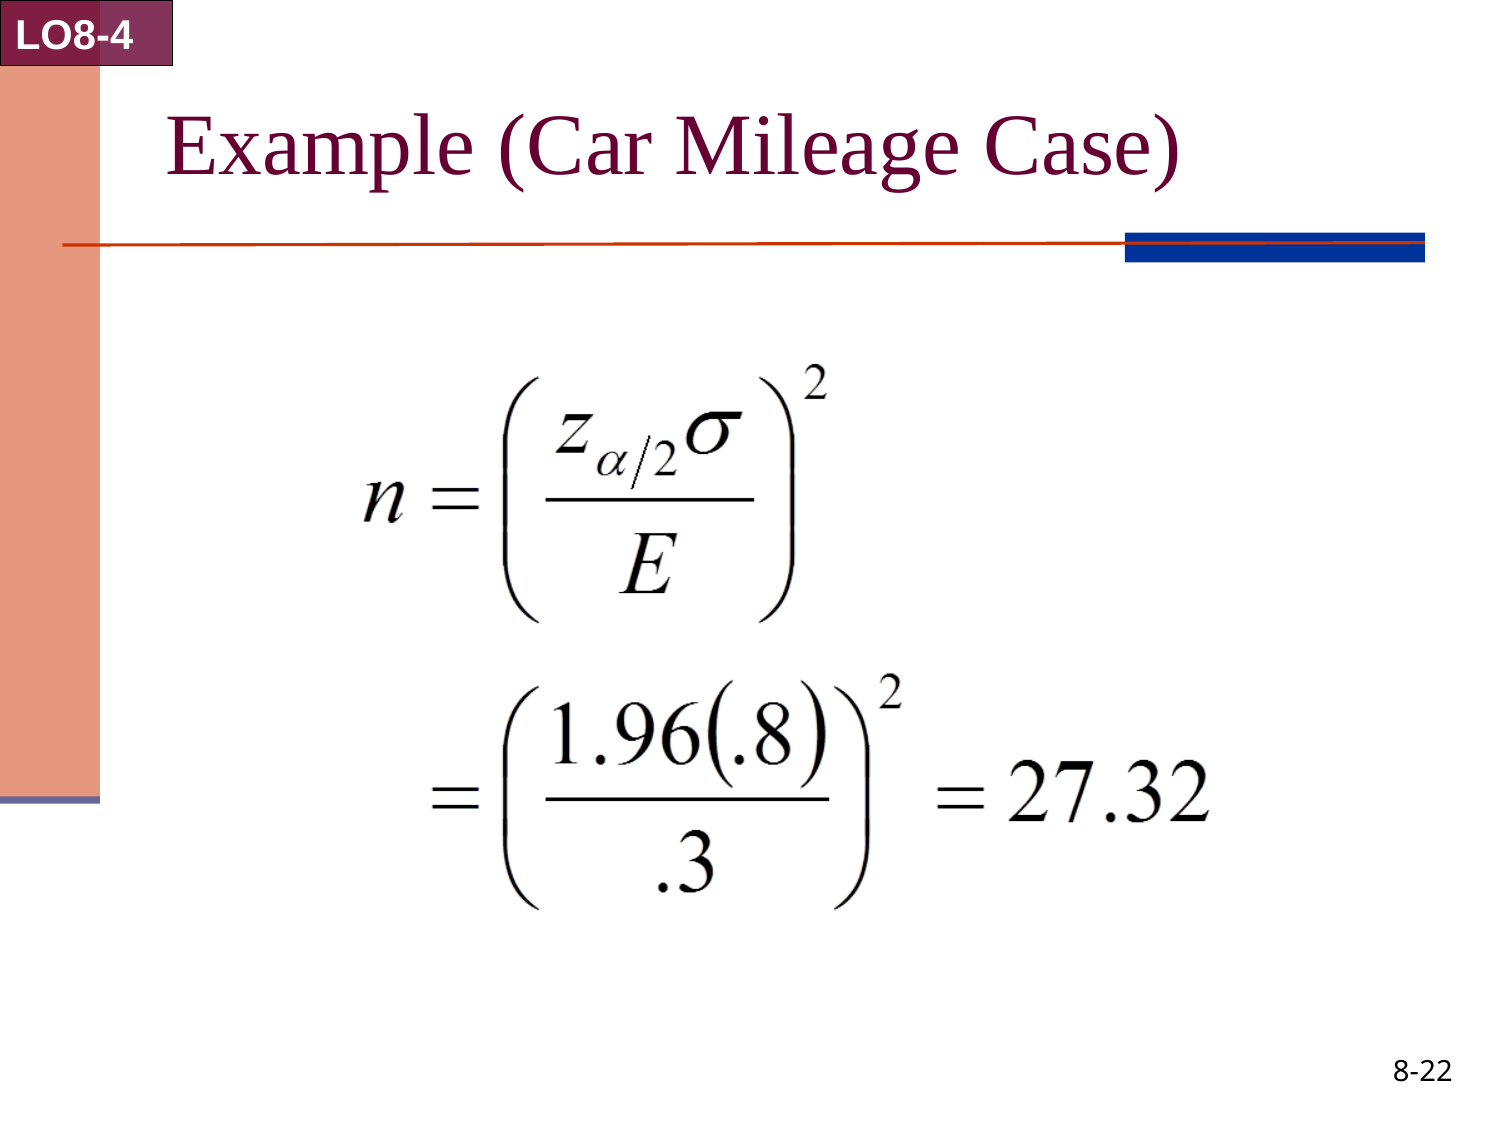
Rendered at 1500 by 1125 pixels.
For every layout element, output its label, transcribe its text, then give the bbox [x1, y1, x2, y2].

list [347, 339, 1228, 929]
list LO8-4 [0, 0, 173, 66]
title Example (Car Mileage Case) [150, 45, 1425, 234]
slide_number 8-22 [1155, 1024, 1468, 1100]
